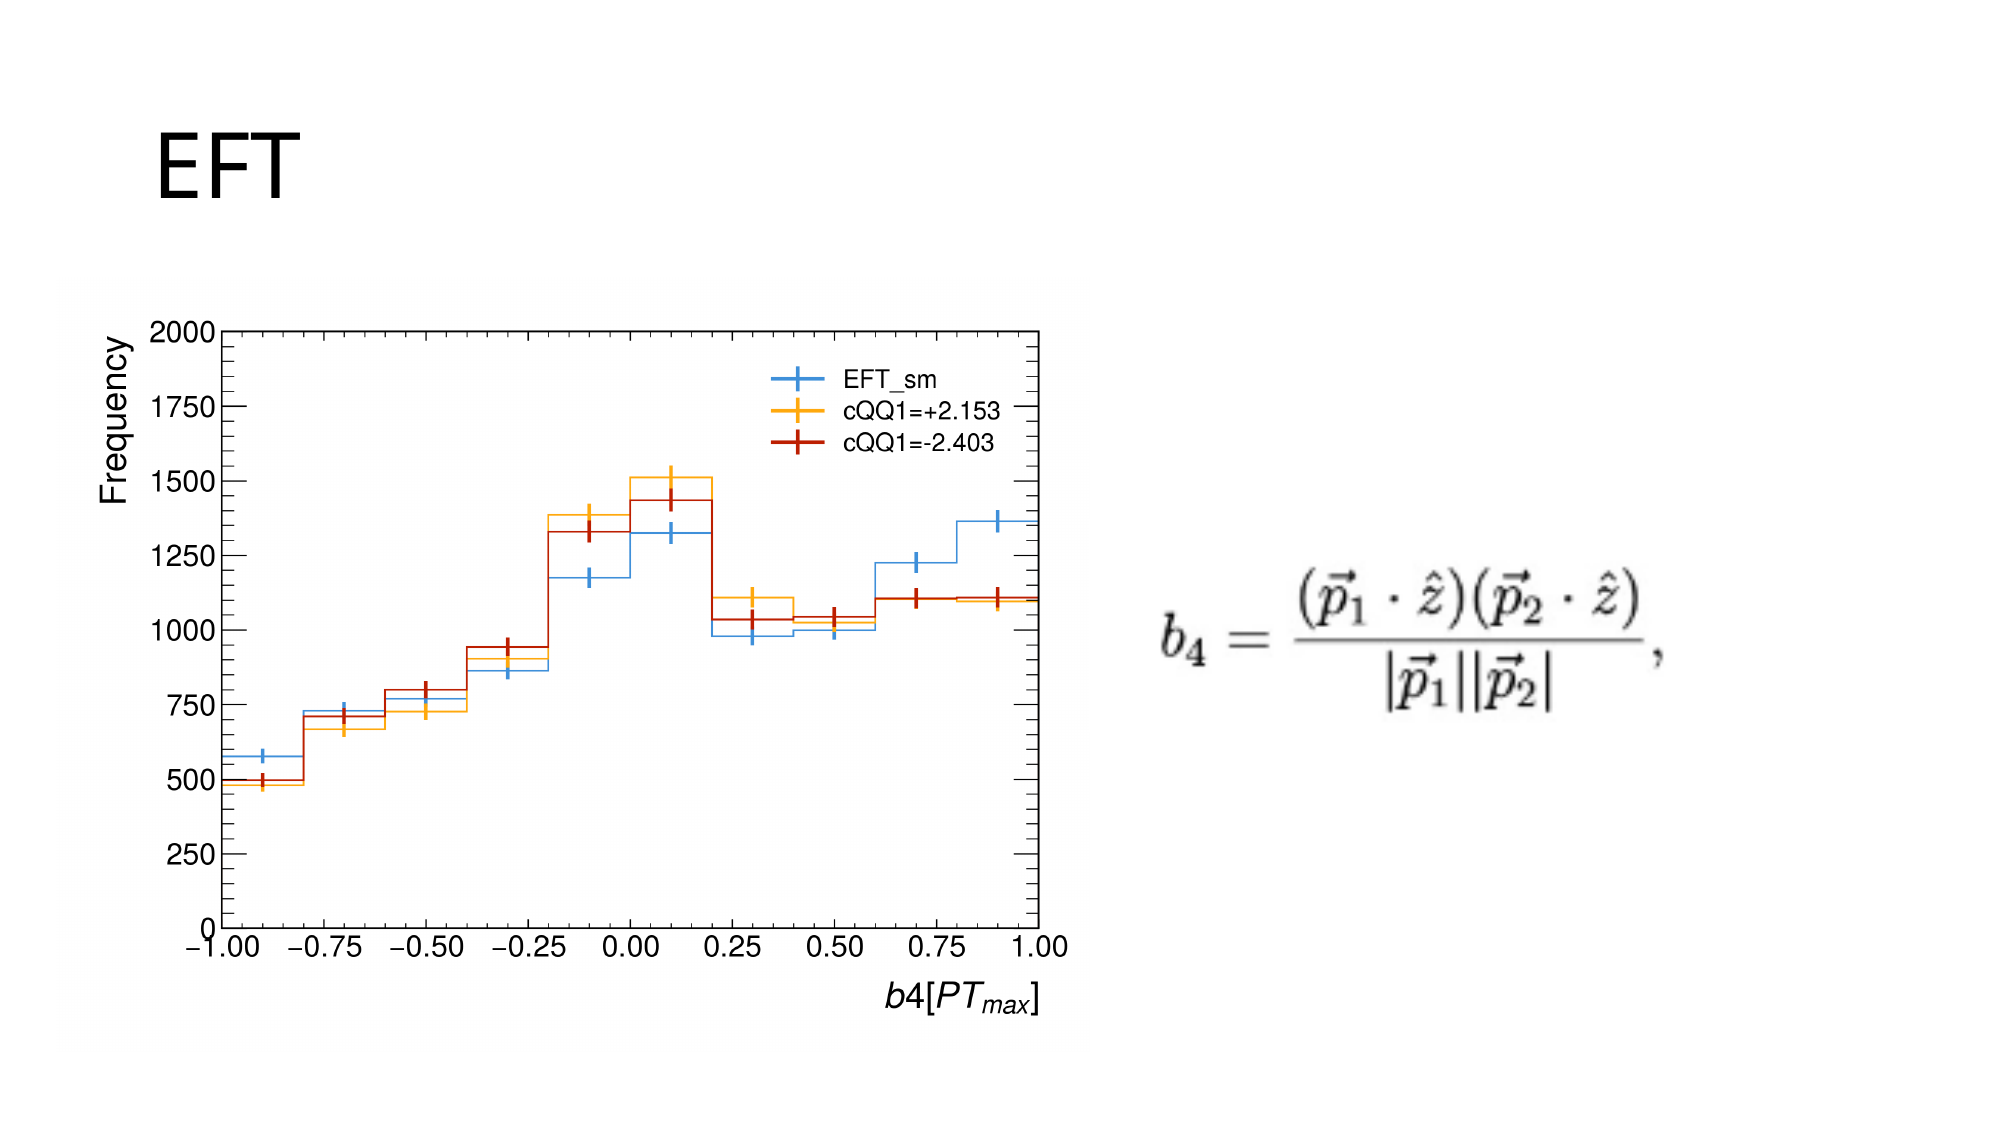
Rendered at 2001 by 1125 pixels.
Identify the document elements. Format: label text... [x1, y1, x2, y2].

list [56, 277, 1090, 1053]
picture [1089, 519, 1722, 732]
title EFT [137, 59, 1863, 278]
